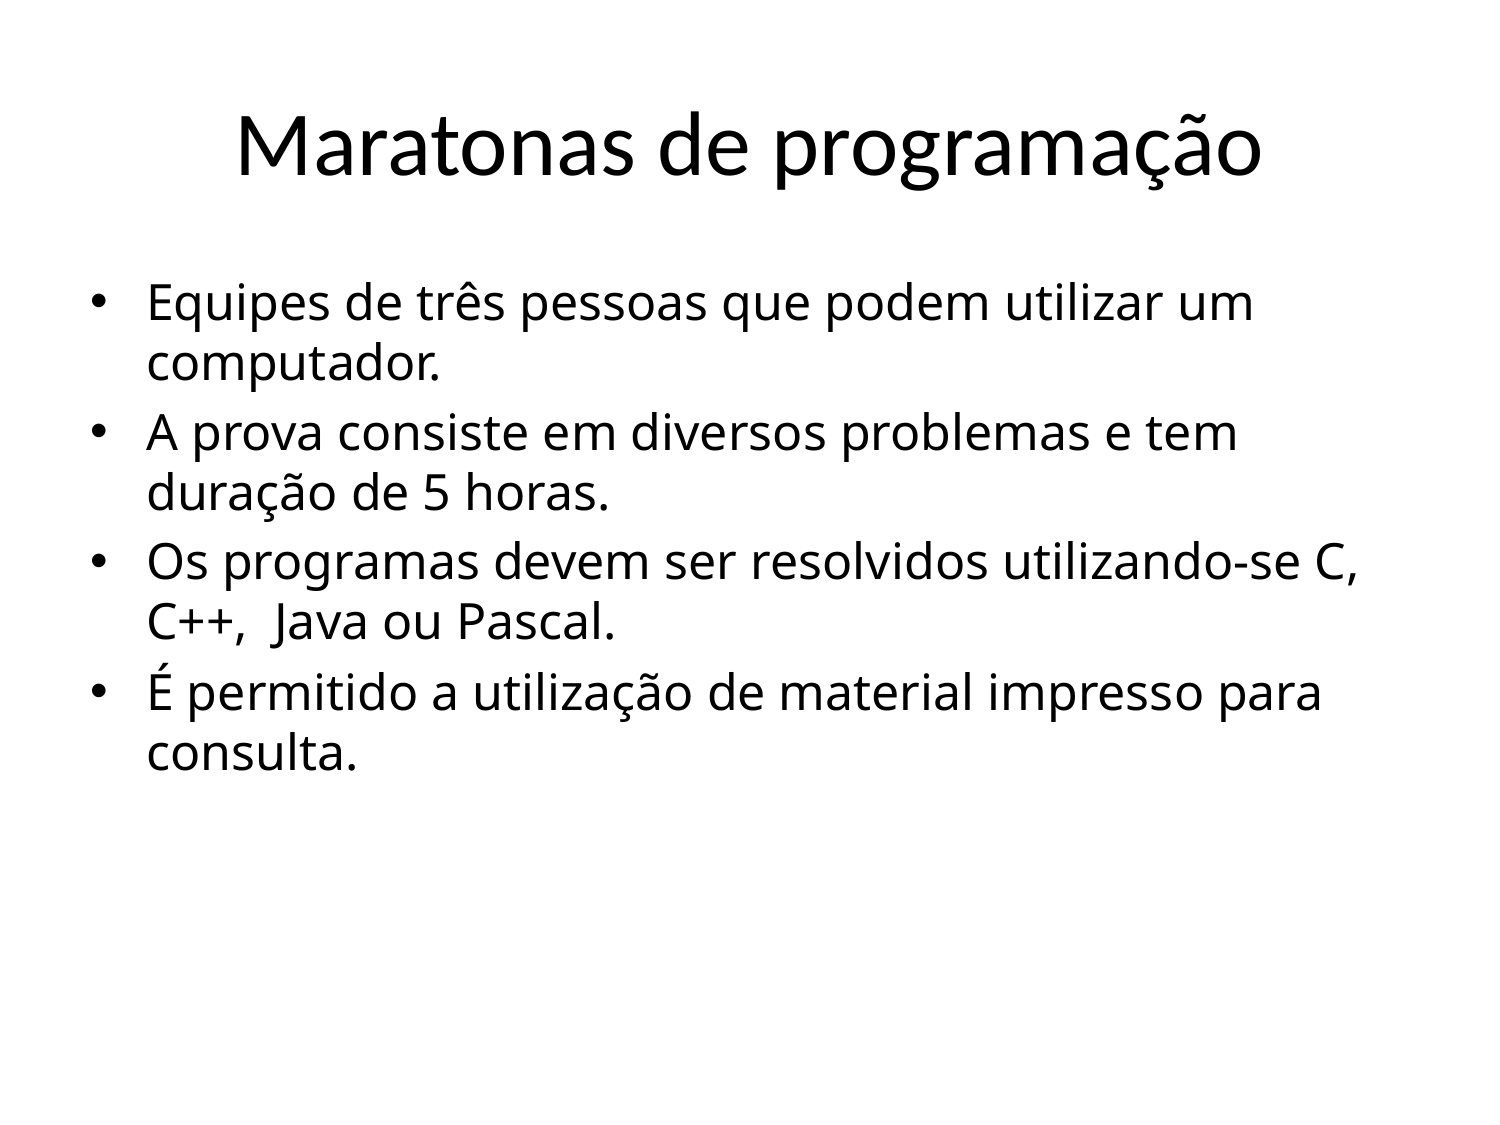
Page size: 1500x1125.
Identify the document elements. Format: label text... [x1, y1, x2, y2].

list Equipes de três pessoas que podem utilizar um computador. A prova consiste em diversos problemas e tem duração de 5 horas. Os programas devem ser resolvidos utilizando-se C, C++, Java ou Pascal. É permitido a utilização de material impresso para consulta. [75, 262, 1425, 1005]
title Maratonas de programação [75, 45, 1425, 233]
